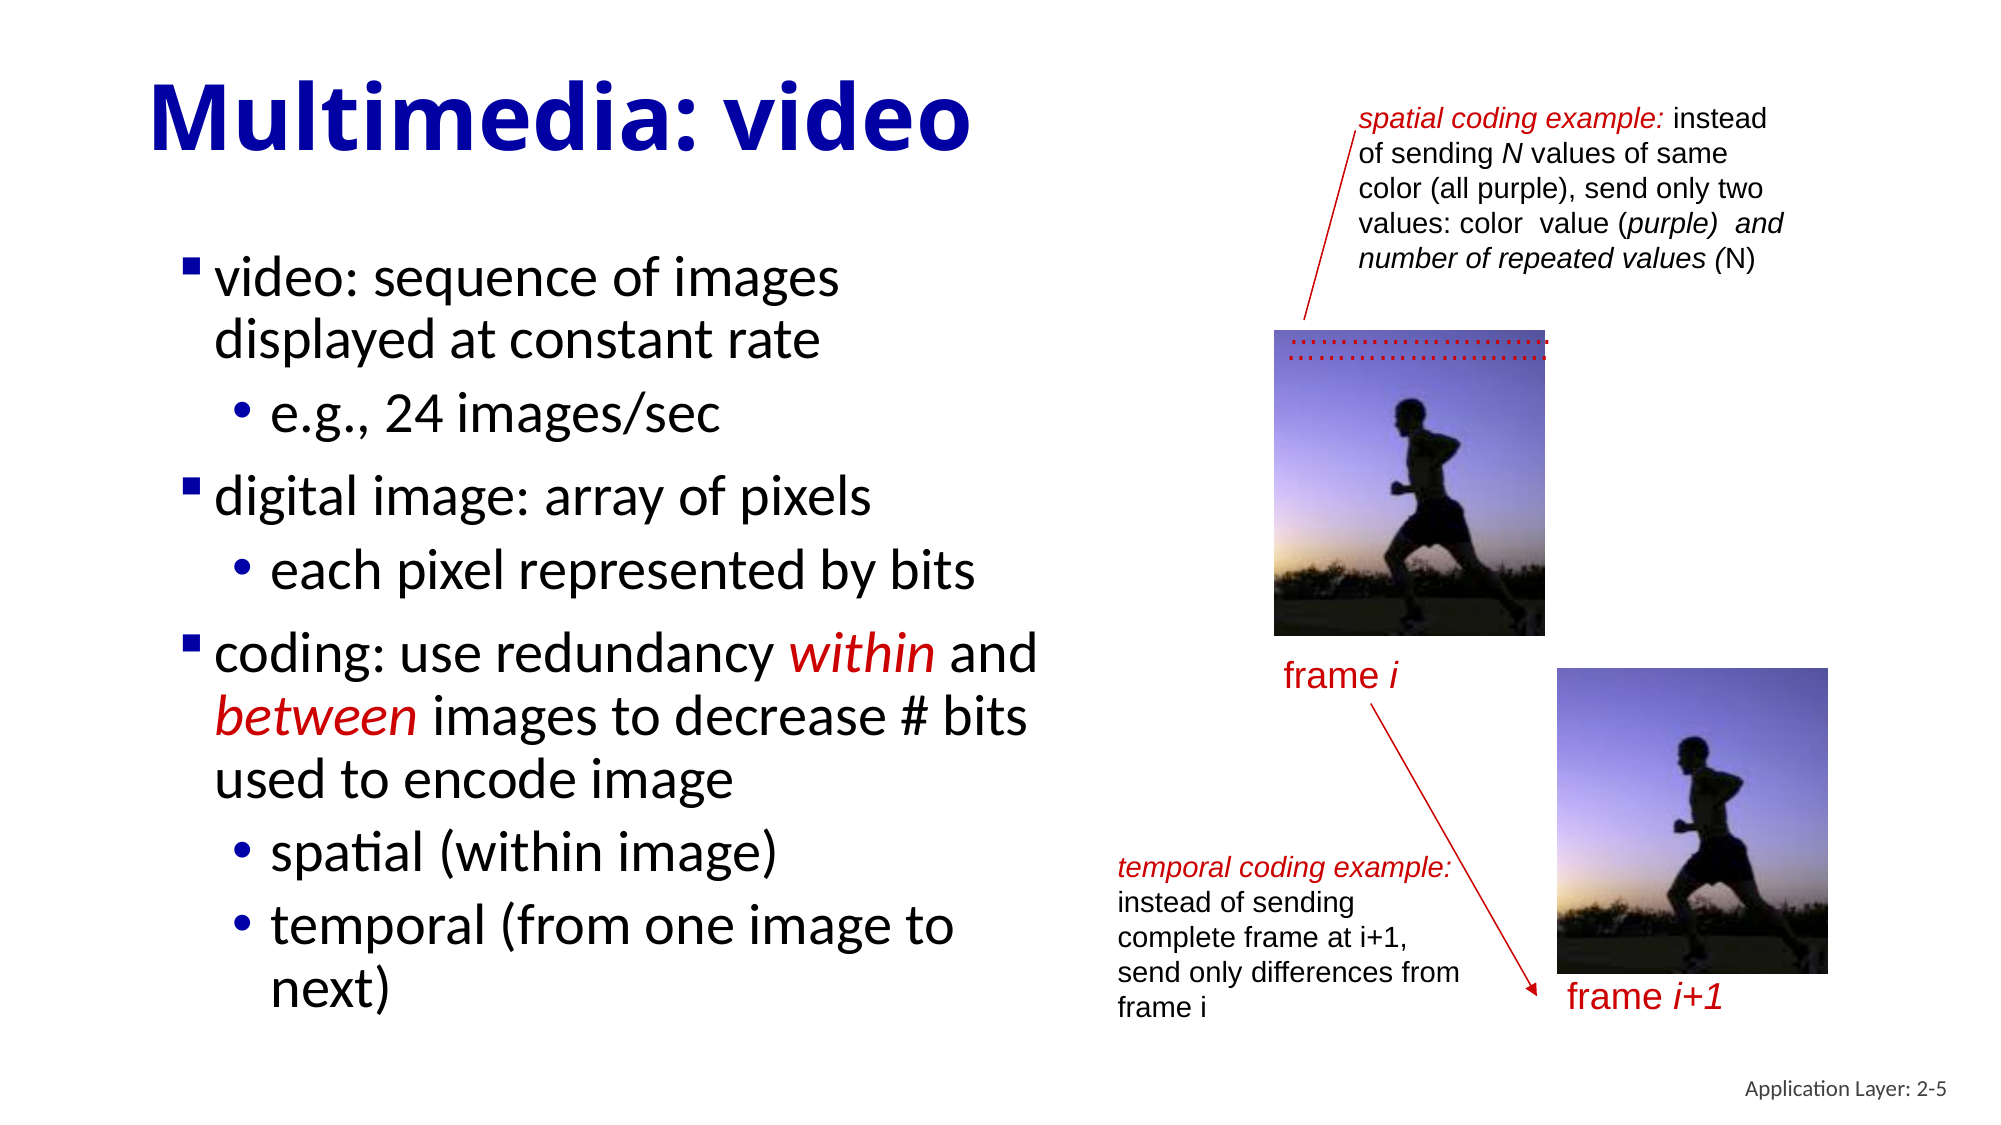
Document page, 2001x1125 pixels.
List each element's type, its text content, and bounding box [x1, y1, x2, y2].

picture [1557, 668, 1828, 974]
slide_number Application Layer: 2-5 [1512, 1056, 1963, 1117]
picture [1274, 377, 1545, 636]
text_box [1267, 92, 1805, 377]
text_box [1102, 703, 1537, 1033]
text_box video: sequence of images displayed at constant rate e.g., 24 images/sec digital image: array of pixels each pixel represented by bits coding: use redundancy within and between images to decrease # bits used to encode image spatial (within image) temporal (from one image to next) [141, 238, 1079, 1044]
text_box frame i [1268, 643, 1413, 703]
text_box frame i+1 [1552, 964, 1740, 1024]
title Multimedia: video [131, 47, 1856, 195]
